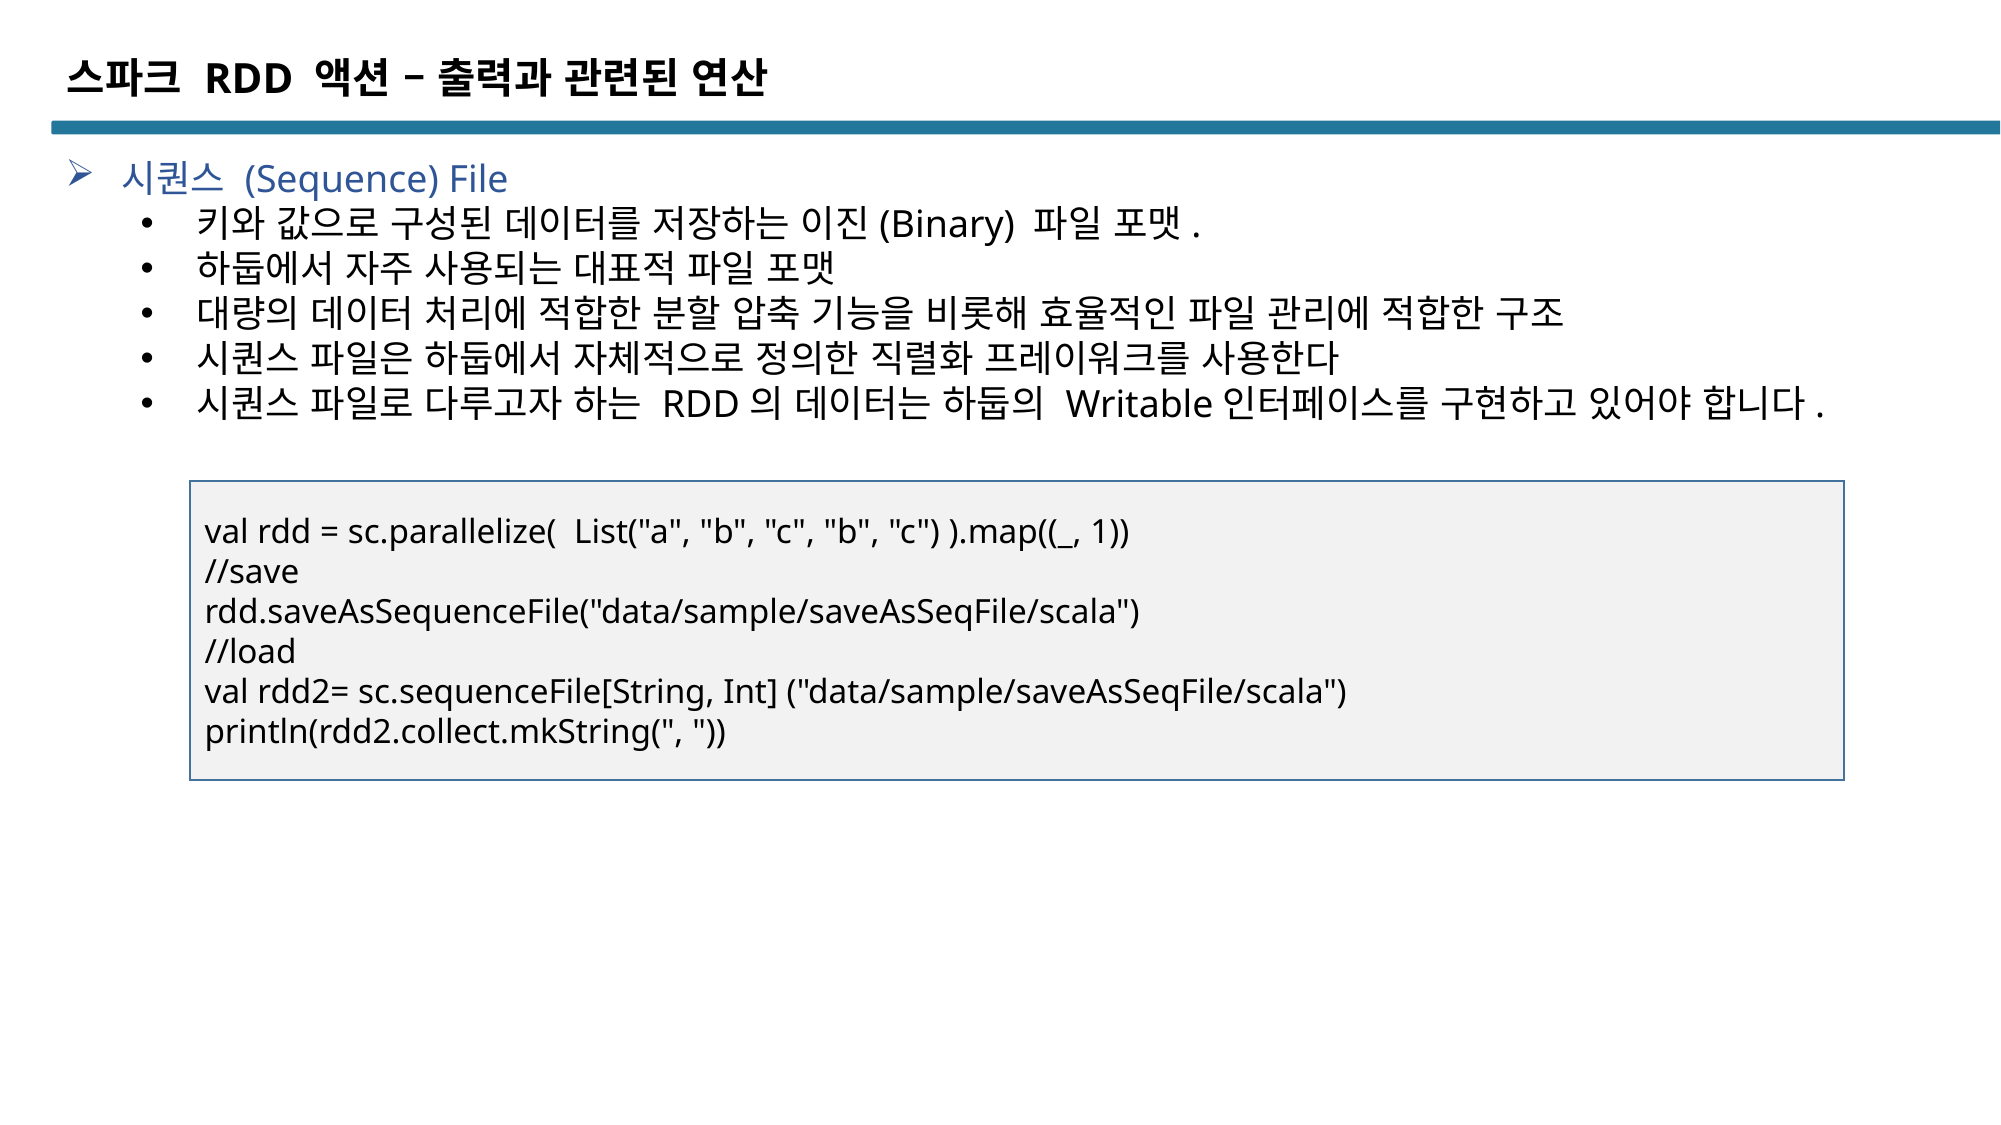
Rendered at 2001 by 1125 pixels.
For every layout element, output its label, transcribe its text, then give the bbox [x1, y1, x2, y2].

text_box 시퀀스 (Sequence) File 키와 값으로 구성된 데이터를 저장하는 이진(Binary) 파일 포맷. 하둡에서 자주 사용되는 대표적 파일 포맷 대량의 데이터 처리에 적합한 분할 압축 기능을 비롯해 효율적인 파일 관리에 적합한 구조 시퀀스 파일은 하둡에서 자체적으로 정의한 직렬화 프레이워크를 사용한다 시퀀스 파일로 다루고자 하는 RDD의 데이터는 하둡의 Writable인터페이스를 구현하고 있어야 합니다. [50, 147, 1916, 478]
text_box 스파크 RDD 액션 – 출력과 관련된 연산 [51, 50, 1238, 121]
text_box val rdd = sc.parallelize( List("a", "b", "c", "b", "c") ).map((_, 1)) //save rdd.saveAsSequenceFile("data/sample/saveAsSeqFile/scala") //load val rdd2= sc.sequenceFile[String, Int] ("data/sample/saveAsSeqFile/scala") println(rdd2.collect.mkString(", ")) [189, 480, 1845, 781]
